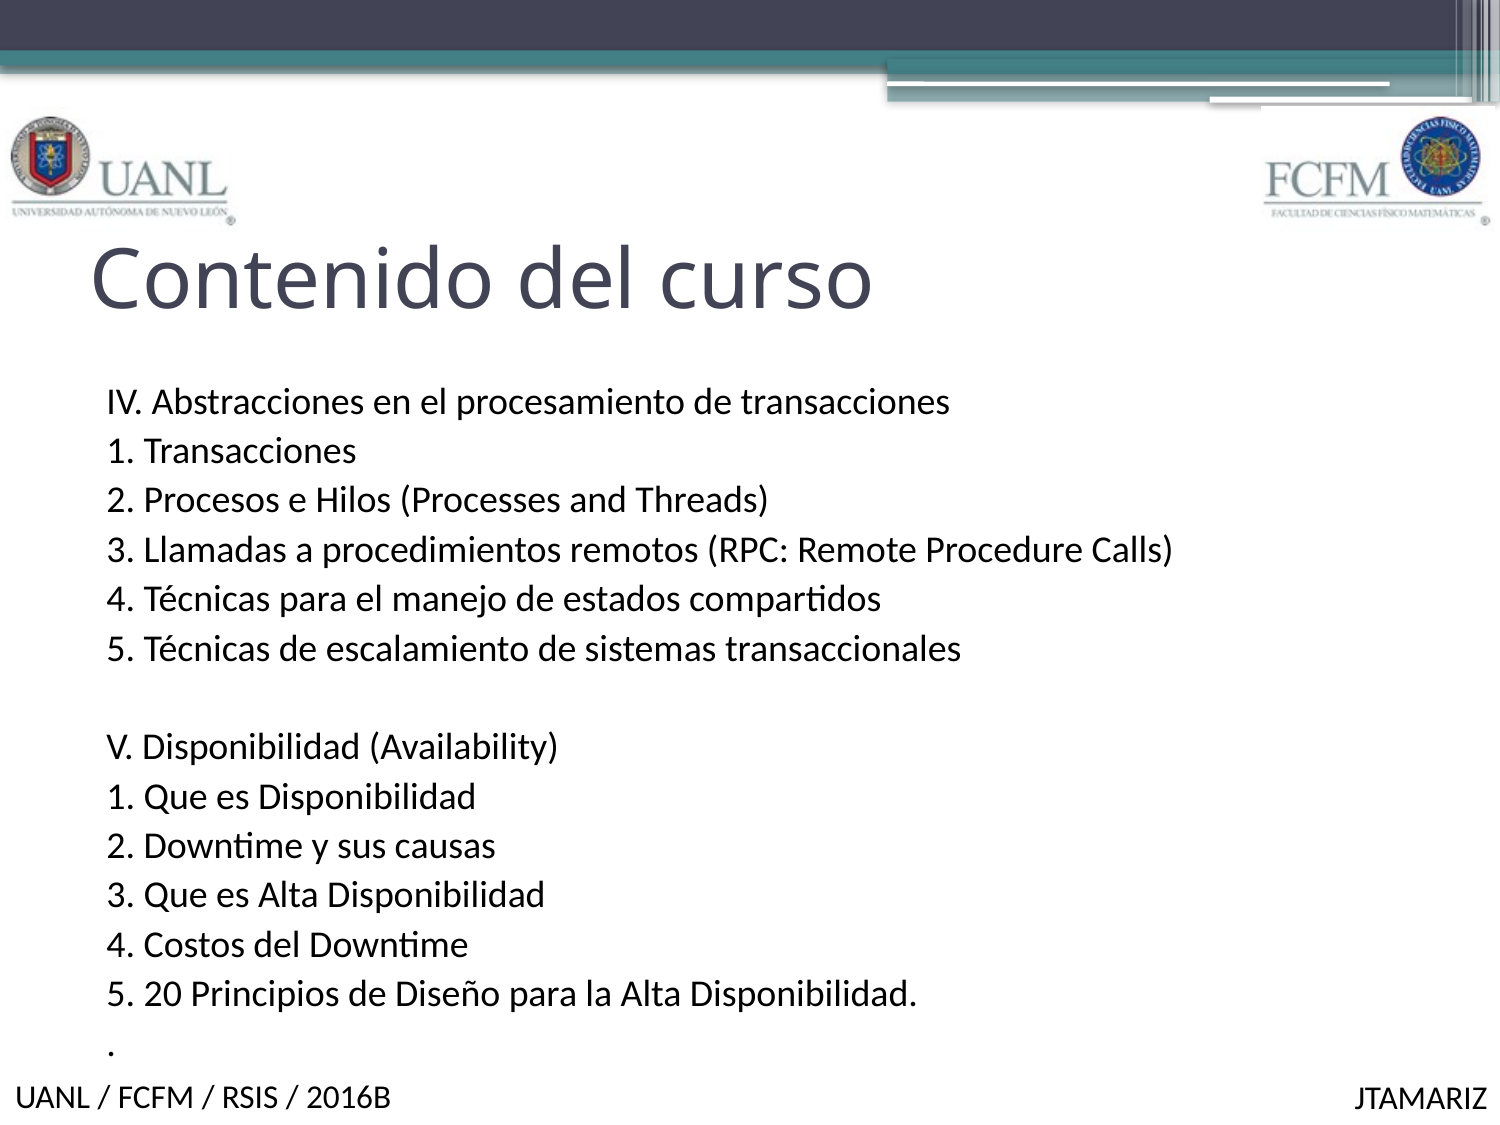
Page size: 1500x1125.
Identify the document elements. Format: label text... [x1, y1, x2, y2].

text_box JTAMARIZ [1339, 1068, 1500, 1124]
picture [5, 106, 239, 232]
title Contenido del curso [75, 187, 1425, 363]
picture [1261, 106, 1495, 232]
list IV. Abstracciones en el procesamiento de transacciones 1. Transacciones 2. Procesos e Hilos (Processes and Threads) 3. Llamadas a procedimientos remotos (RPC: Remote Procedure Calls) 4. Técnicas para el manejo de estados compartidos 5. Técnicas de escalamiento de sistemas transaccionales V. Disponibilidad (Availability) 1. Que es Disponibilidad 2. Downtime y sus causas 3. Que es Alta Disponibilidad 4. Costos del Downtime 5. 20 Principios de Diseño para la Alta Disponibilidad. . [75, 368, 1425, 1079]
text_box UANL / FCFM / RSIS / 2016B [0, 1067, 407, 1123]
